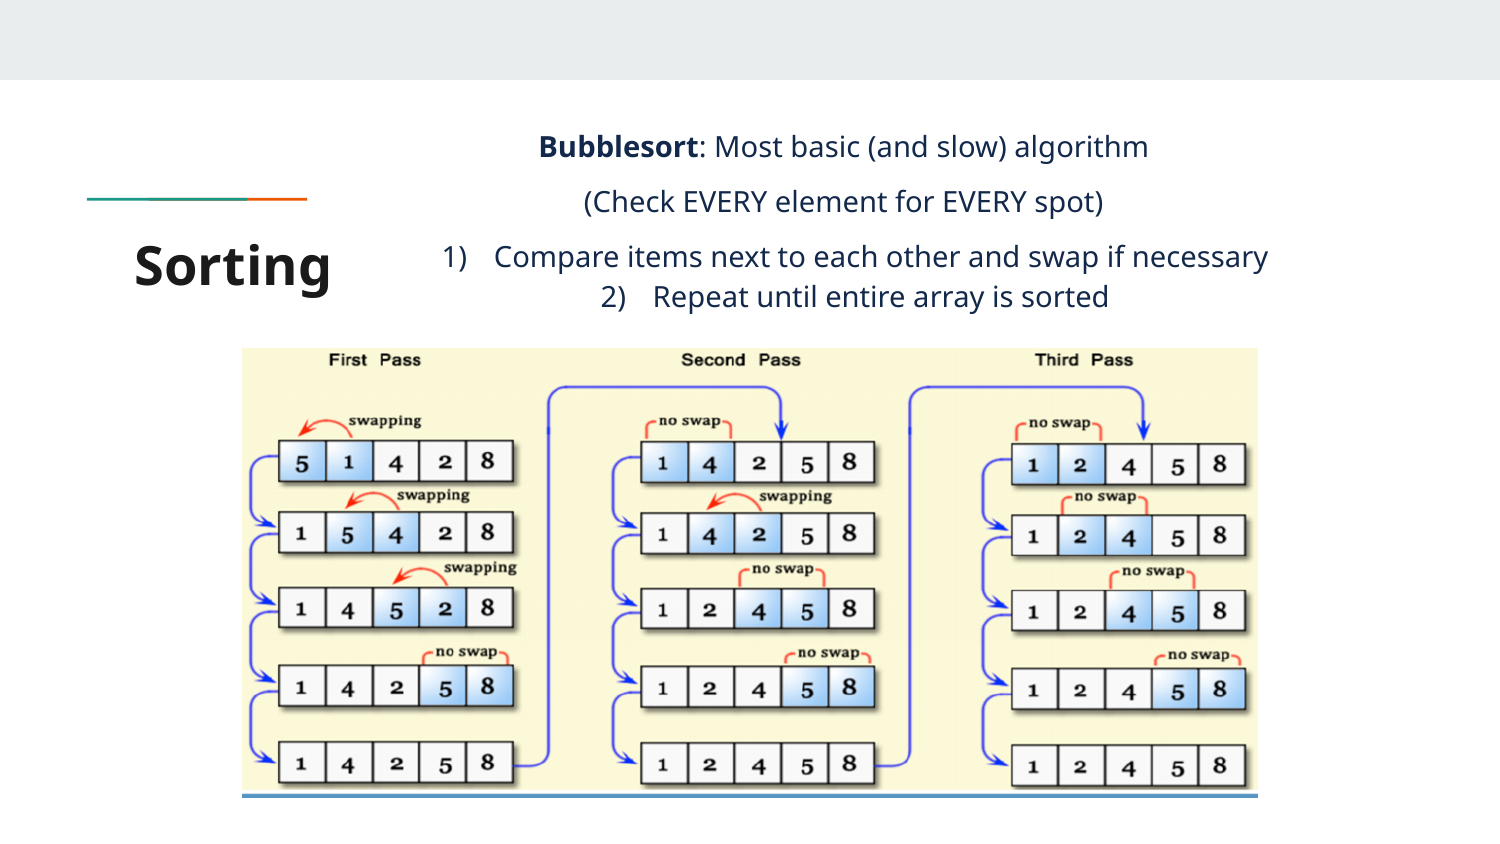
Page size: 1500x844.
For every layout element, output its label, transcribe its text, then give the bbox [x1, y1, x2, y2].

picture [242, 347, 1258, 799]
title Sorting [119, 216, 213, 305]
list Bubblesort: Most basic (and slow) algorithm (Check EVERY element for EVERY spot) Compare items next to each other and swap if necessary Repeat until entire array is sorted [213, 108, 1475, 480]
